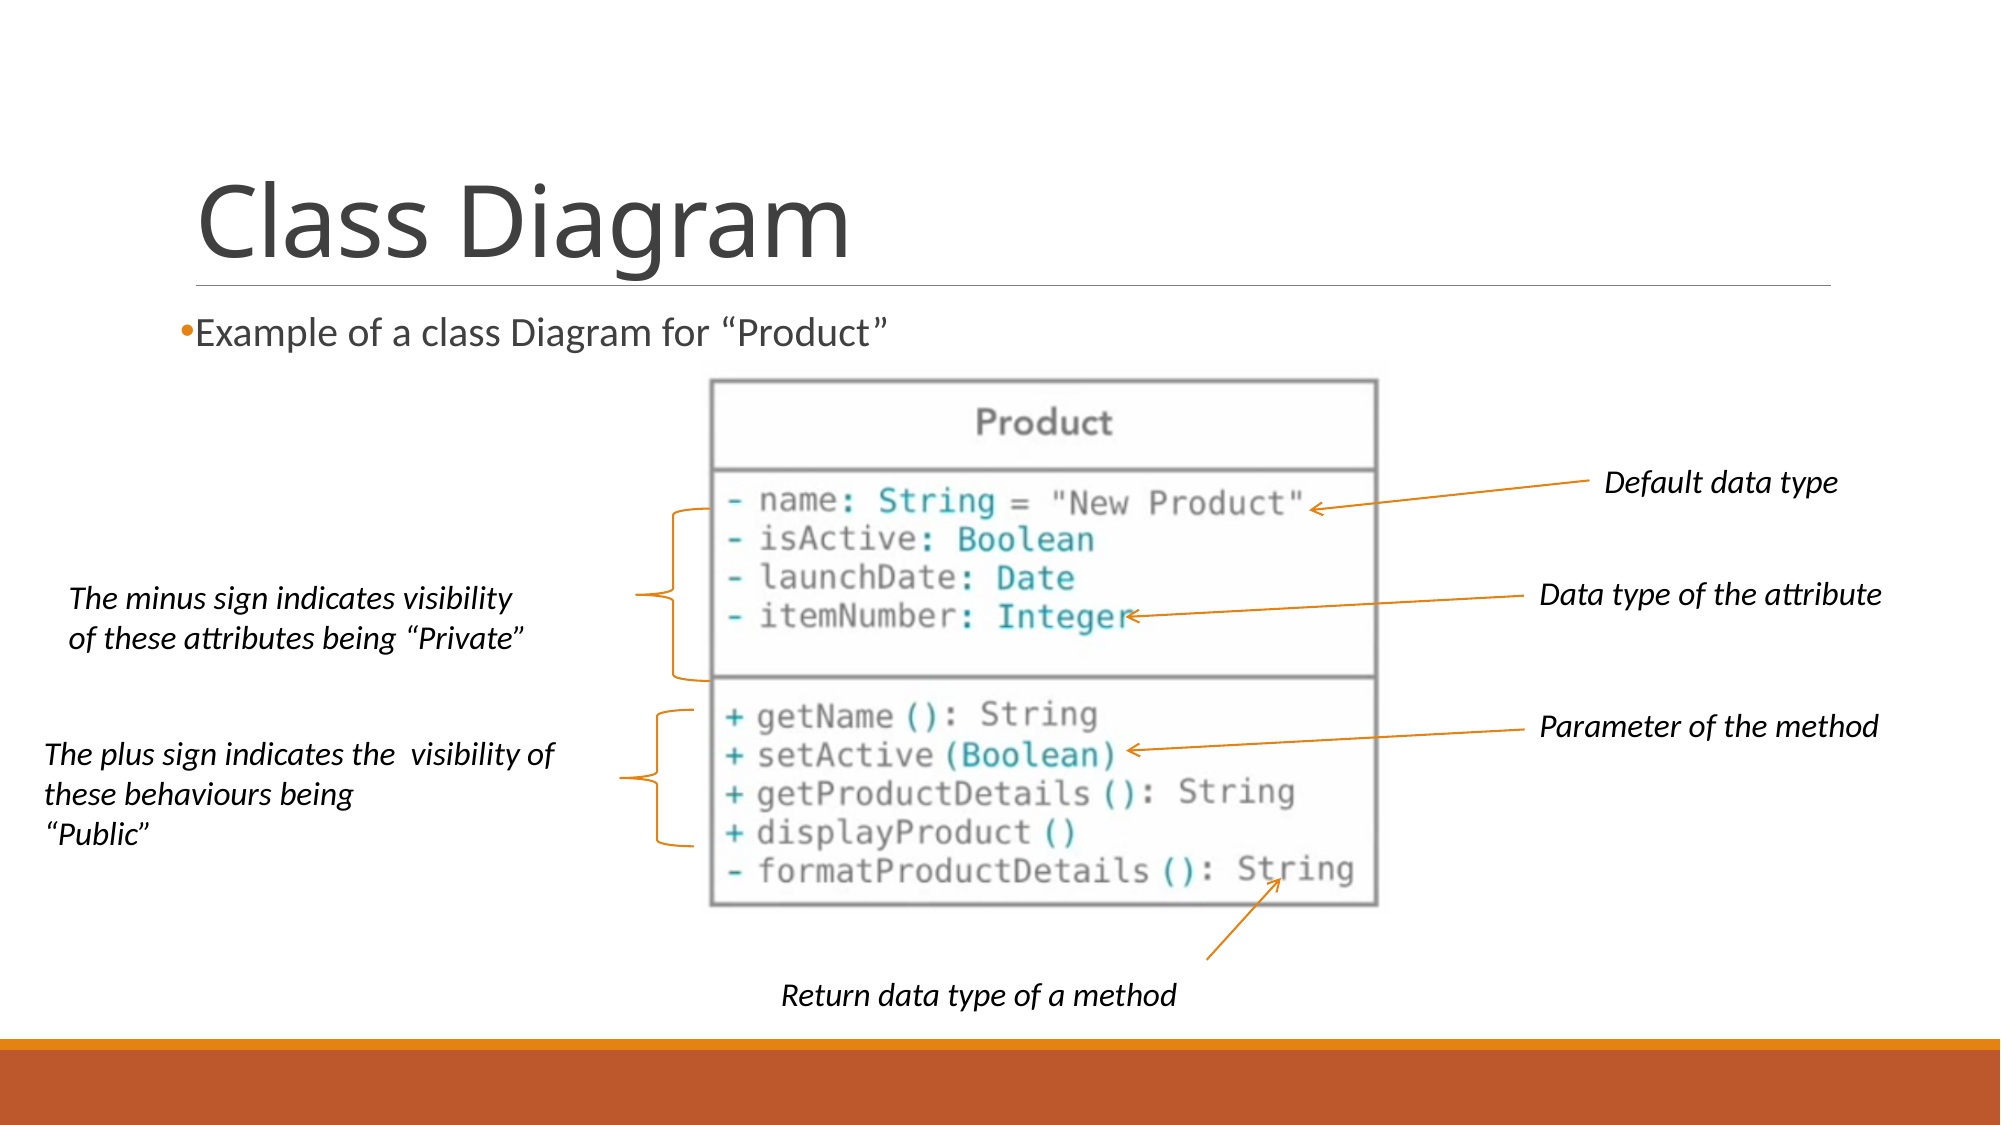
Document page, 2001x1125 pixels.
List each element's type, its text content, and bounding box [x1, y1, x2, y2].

text_box [619, 708, 695, 848]
text_box Data type of the attribute [1524, 564, 1979, 619]
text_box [1124, 595, 1525, 618]
text_box Return data type of a method [766, 965, 1467, 1021]
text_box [1308, 480, 1590, 511]
title Class Diagram [180, 47, 1830, 285]
text_box [635, 507, 699, 682]
text_box The minus sign indicates visibility of these attributes being “Private” [54, 568, 614, 664]
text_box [1125, 728, 1526, 752]
text_box The plus sign indicates the visibility of these behaviours being “Public” [29, 724, 589, 860]
text_box Default data type [1589, 453, 1953, 508]
picture [702, 359, 1391, 917]
text_box Parameter of the method [1524, 697, 1979, 752]
list Example of a class Diagram for “Product” [180, 302, 1830, 963]
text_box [1206, 877, 1282, 961]
